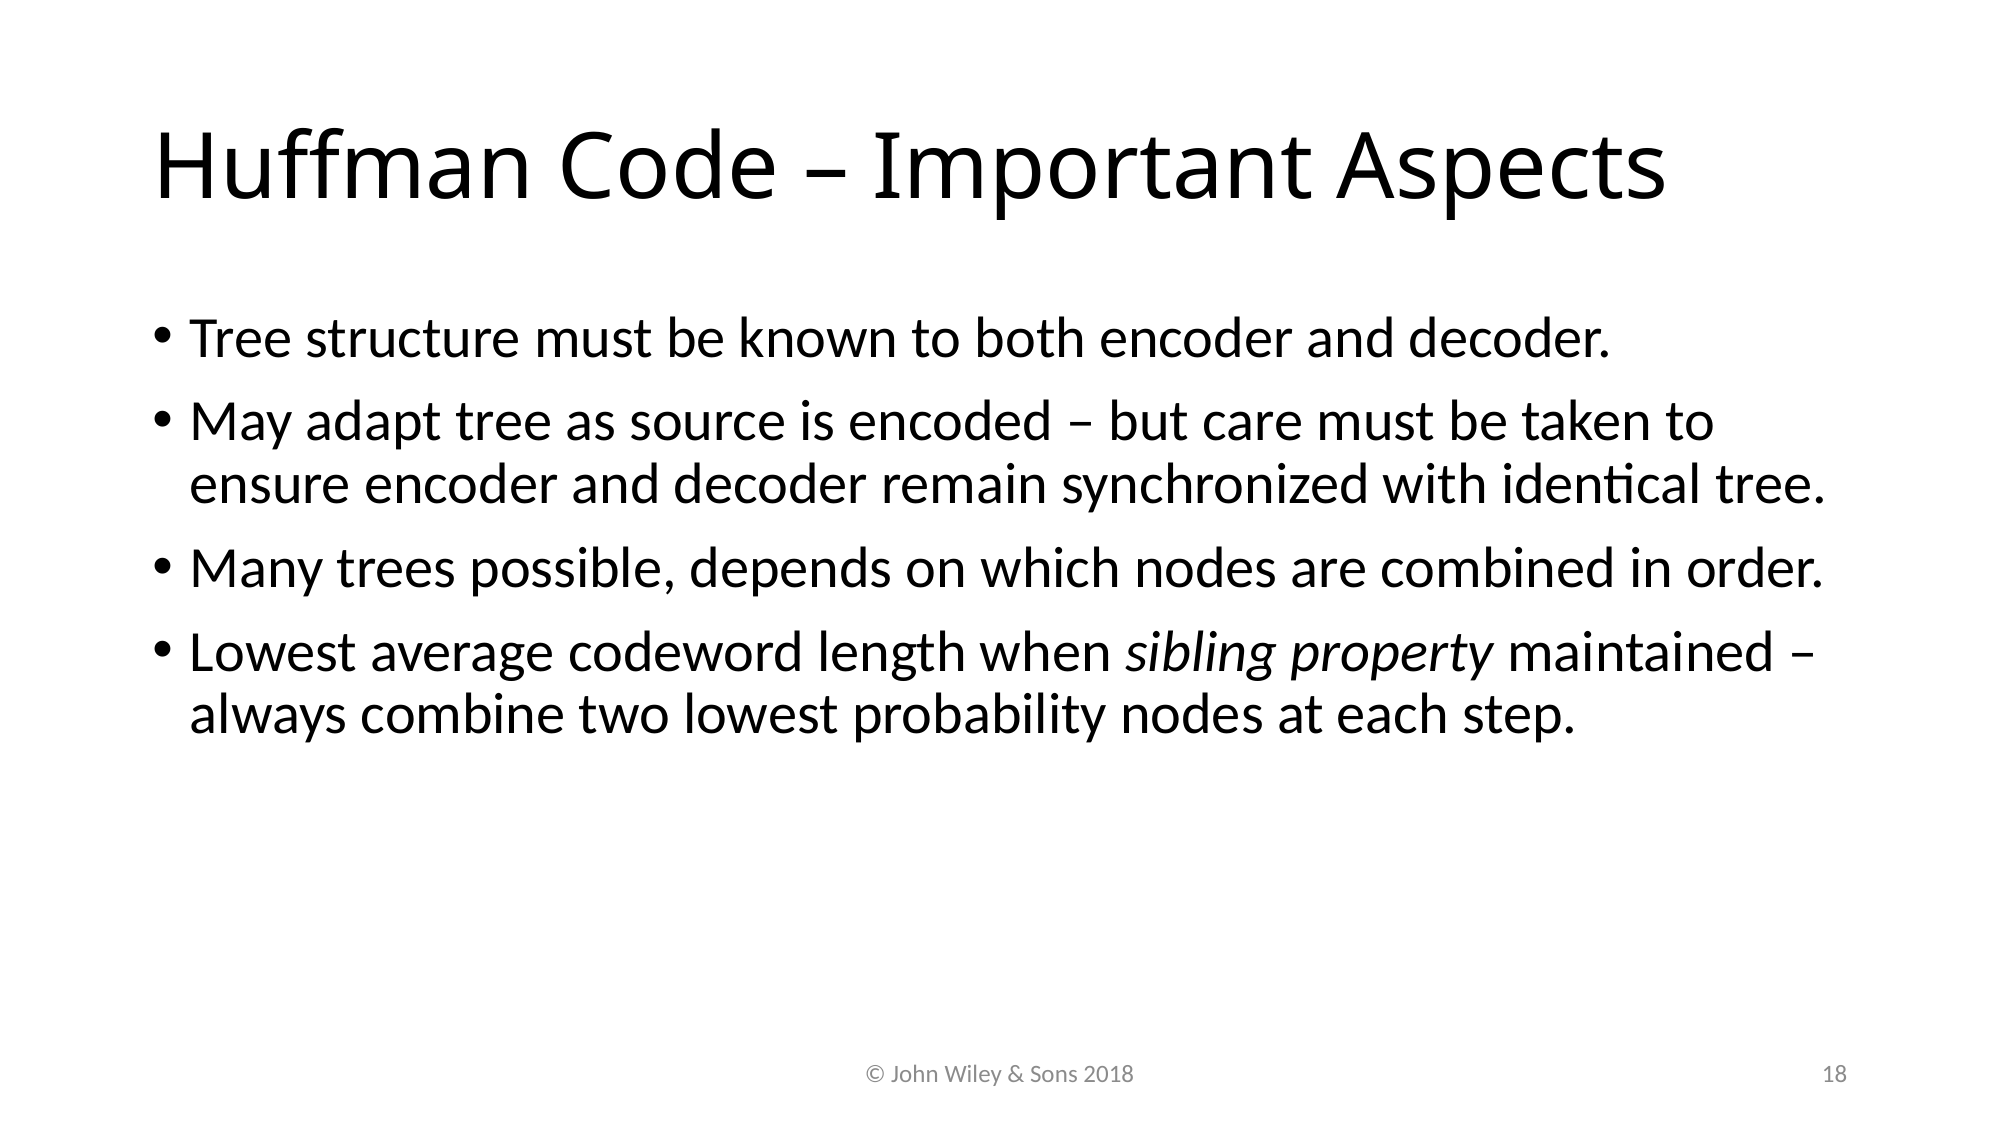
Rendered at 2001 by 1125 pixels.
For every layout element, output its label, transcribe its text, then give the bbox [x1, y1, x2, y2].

title Huffman Code – Important Aspects [137, 59, 1863, 278]
footer © John Wiley & Sons 2018 [662, 1042, 1338, 1103]
slide_number 18 [1412, 1042, 1863, 1103]
list Tree structure must be known to both encoder and decoder. May adapt tree as source is encoded – but care must be taken to ensure encoder and decoder remain synchronized with identical tree. Many trees possible, depends on which nodes are combined in order. Lowest average codeword length when sibling property maintained – always combine two lowest probability nodes at each step. [137, 299, 1863, 934]
